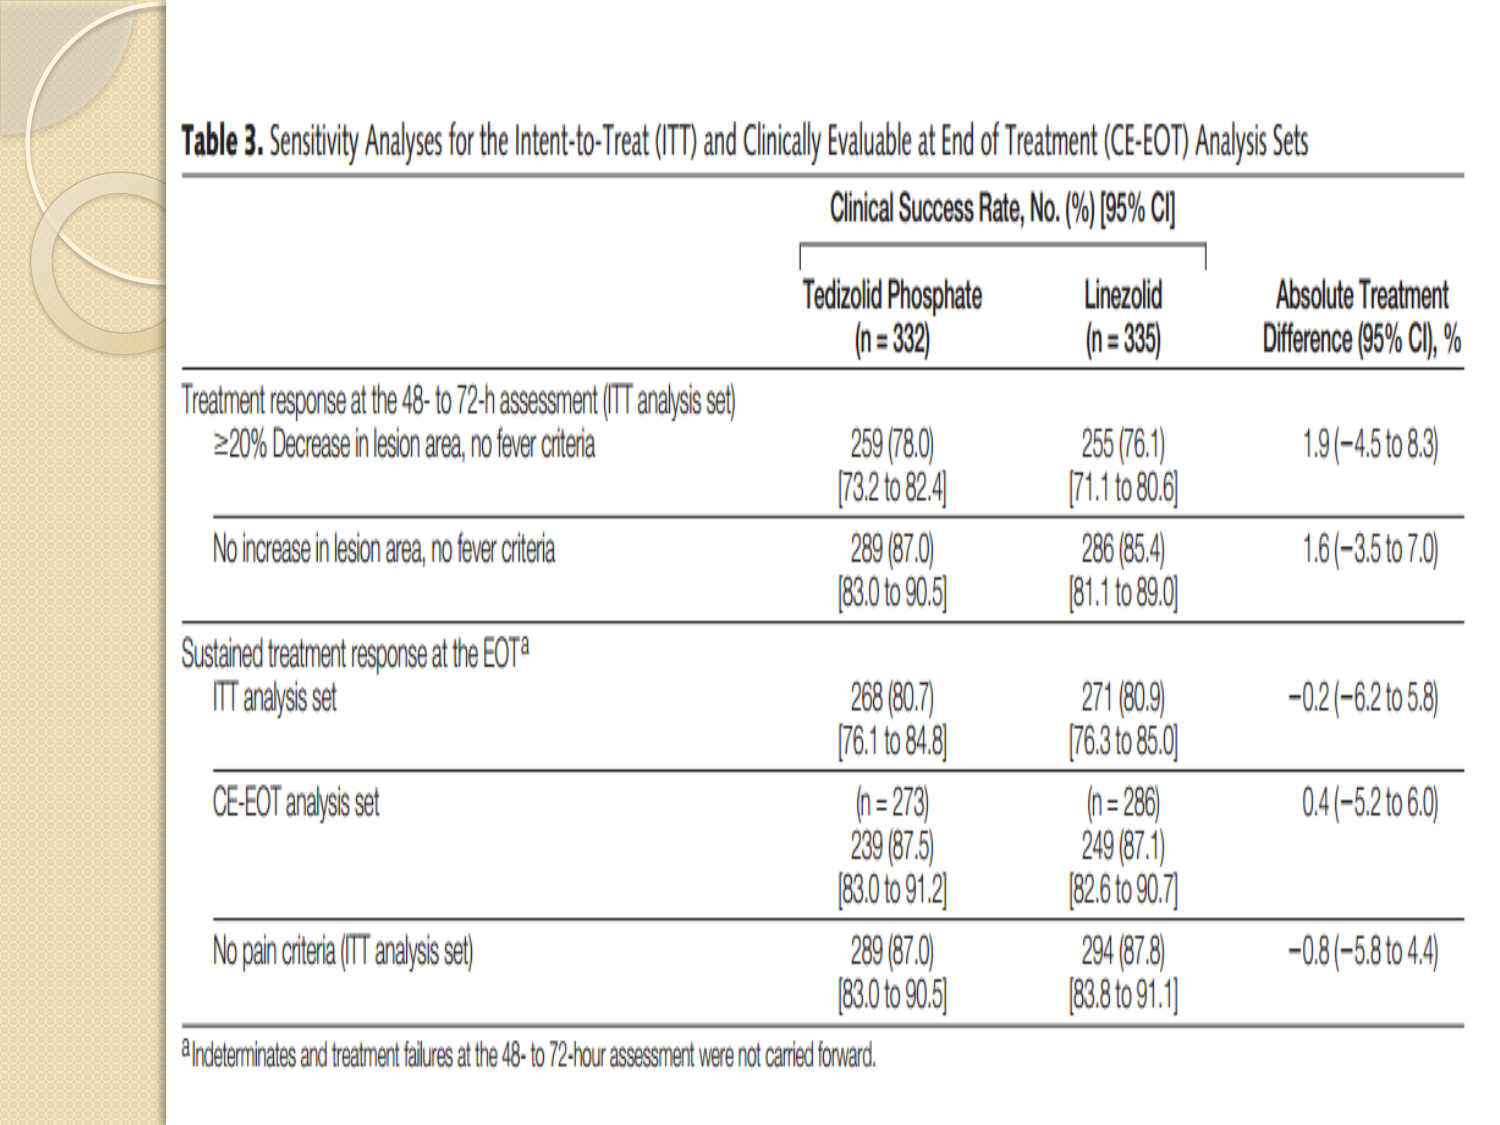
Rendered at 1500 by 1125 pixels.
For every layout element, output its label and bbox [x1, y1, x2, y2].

picture [174, 112, 1468, 1080]
